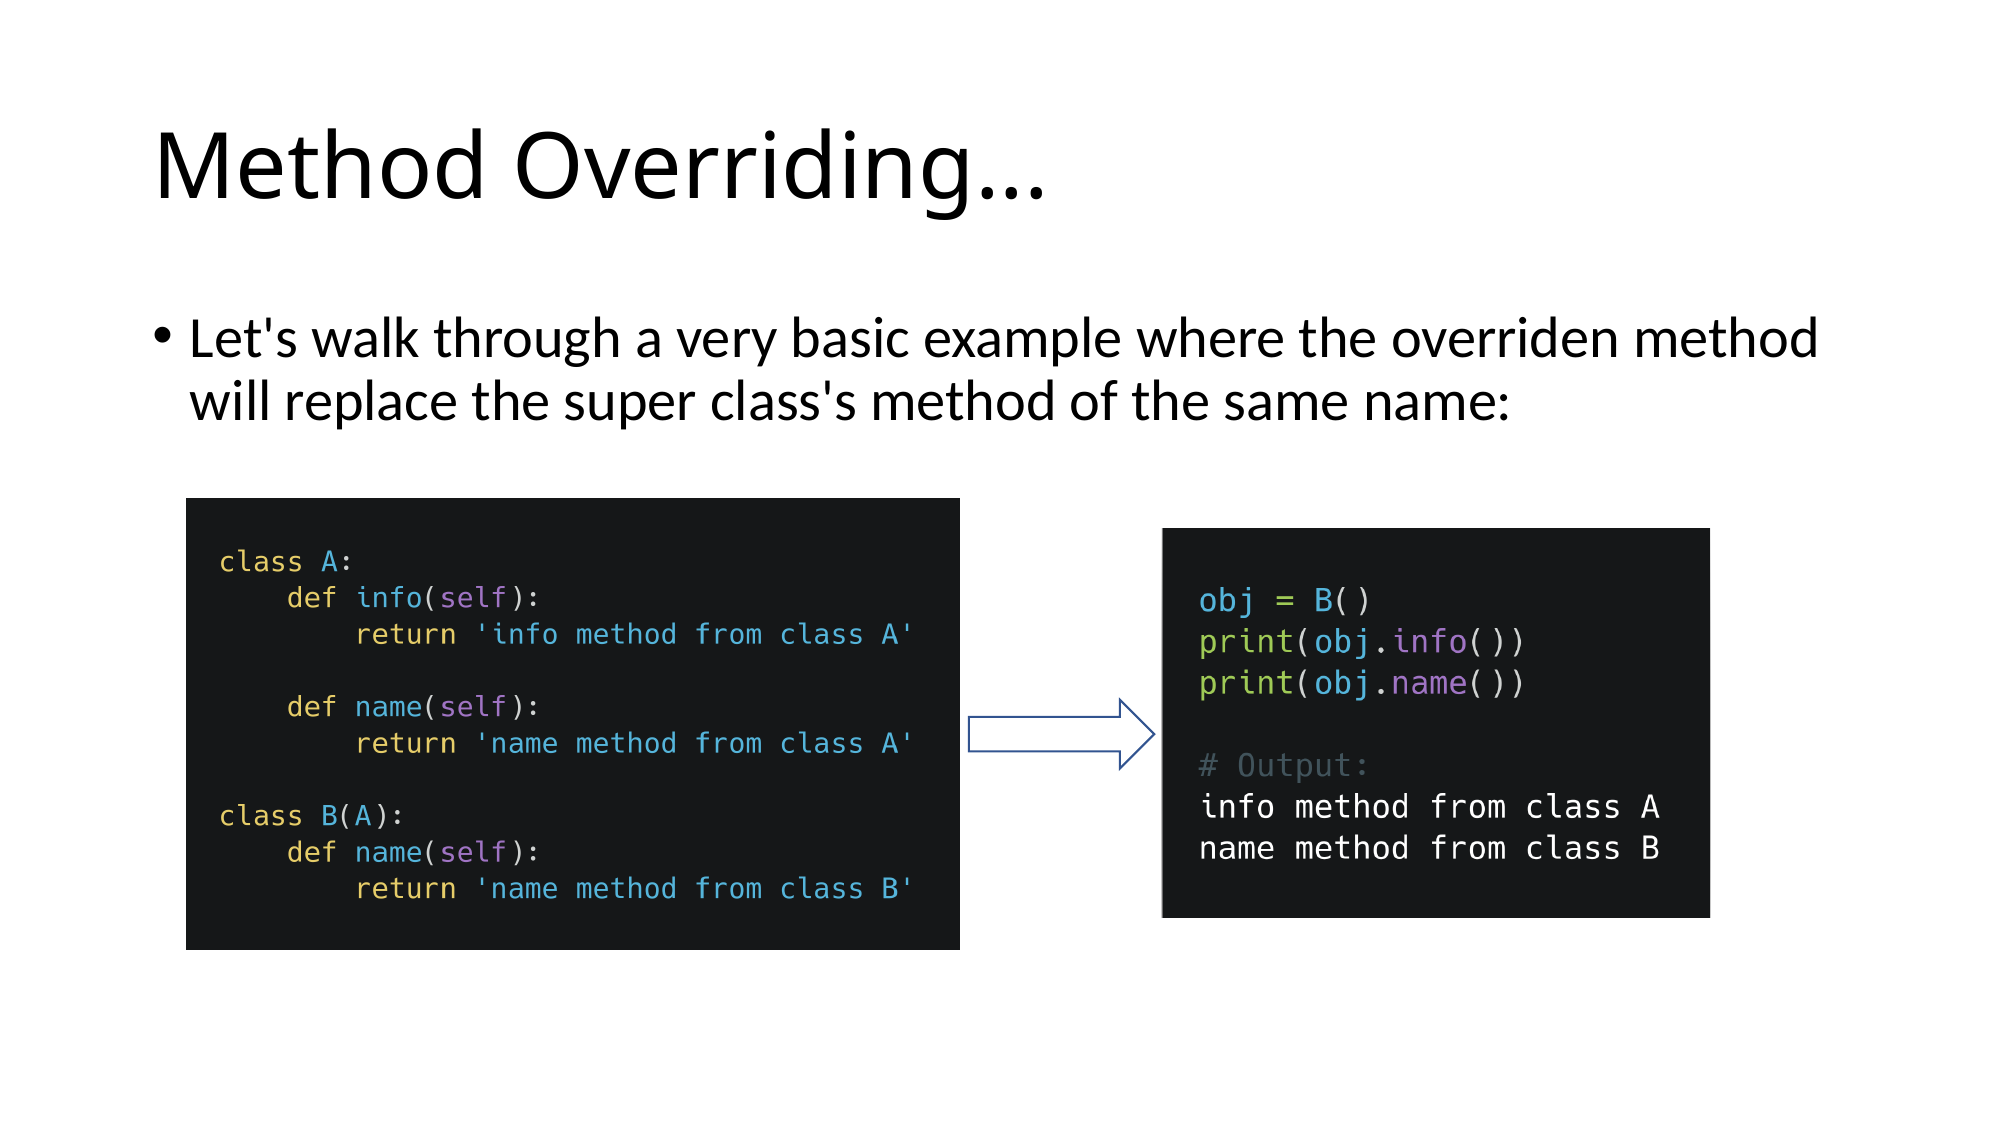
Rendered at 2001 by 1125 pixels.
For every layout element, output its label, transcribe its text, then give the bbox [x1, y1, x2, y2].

title Method Overriding... [137, 59, 1863, 278]
text_box [967, 697, 1156, 772]
picture [186, 498, 960, 950]
picture [1161, 528, 1711, 918]
list Let's walk through a very basic example where the overriden method will replace the super class's method of the same name: [137, 299, 1863, 1014]
